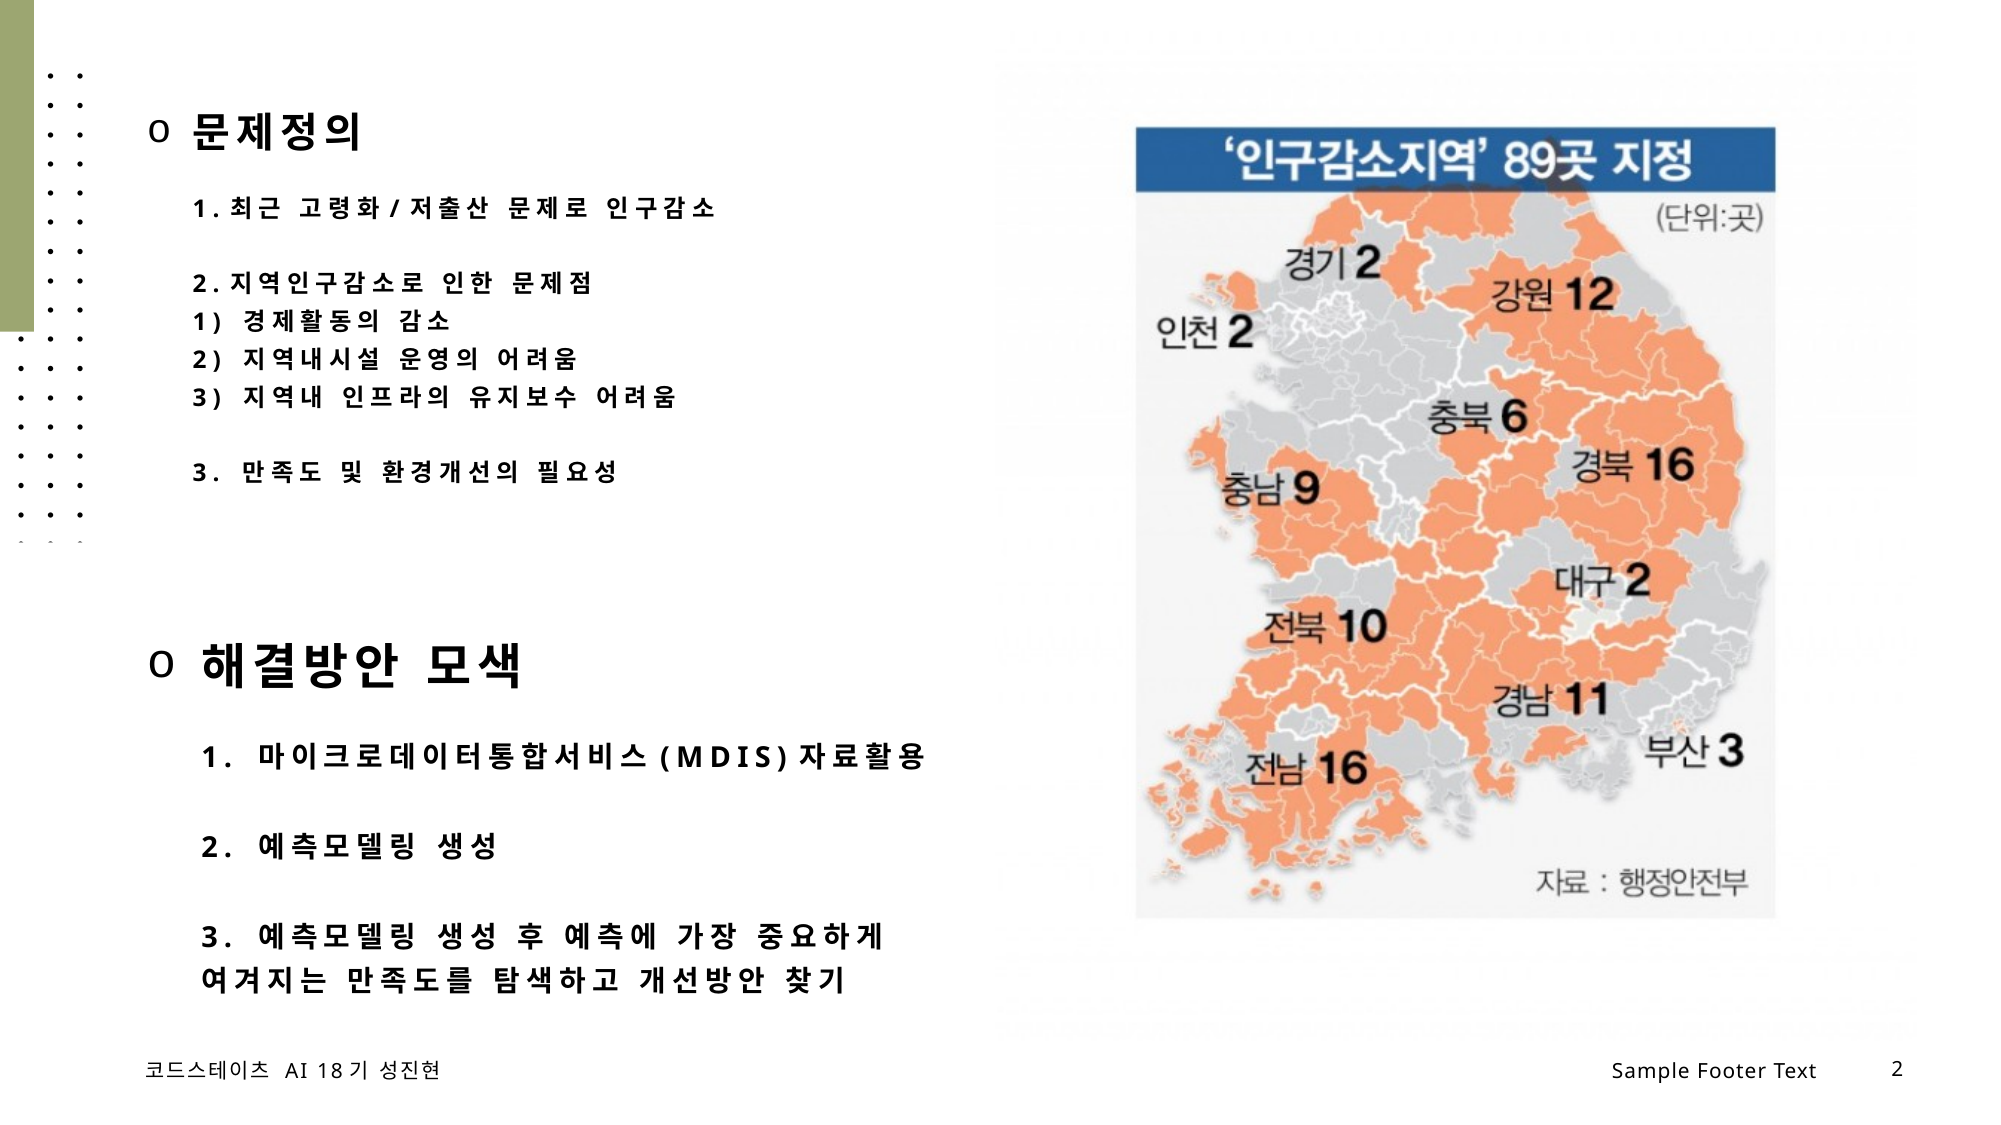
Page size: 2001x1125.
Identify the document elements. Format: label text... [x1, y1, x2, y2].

picture [6, 61, 94, 543]
title 문제정의 1.최근 고령화/저출산 문제로 인구감소 2.지역인구감소로 인한 문제점 1) 경제활동의 감소 2) 지역내시설 운영의 어려움 3) 지역내 인프라의 유지보수 어려움 3. 만족도 및 환경개선의 필요성 [131, 84, 995, 575]
slide_number 2 [1831, 1040, 1919, 1101]
picture [995, 0, 1917, 1041]
text_box 해결방안 모색 1. 마이크로데이터통합서비스(MDIS)자료활용 2. 예측모델링 생성 3. 예측모델링 생성 후 예측에 가장 중요하게 여겨지는 만족도를 탐색하고 개선방안 찾기 [131, 610, 1000, 1101]
footer Sample Footer Text [1262, 1041, 1831, 1101]
